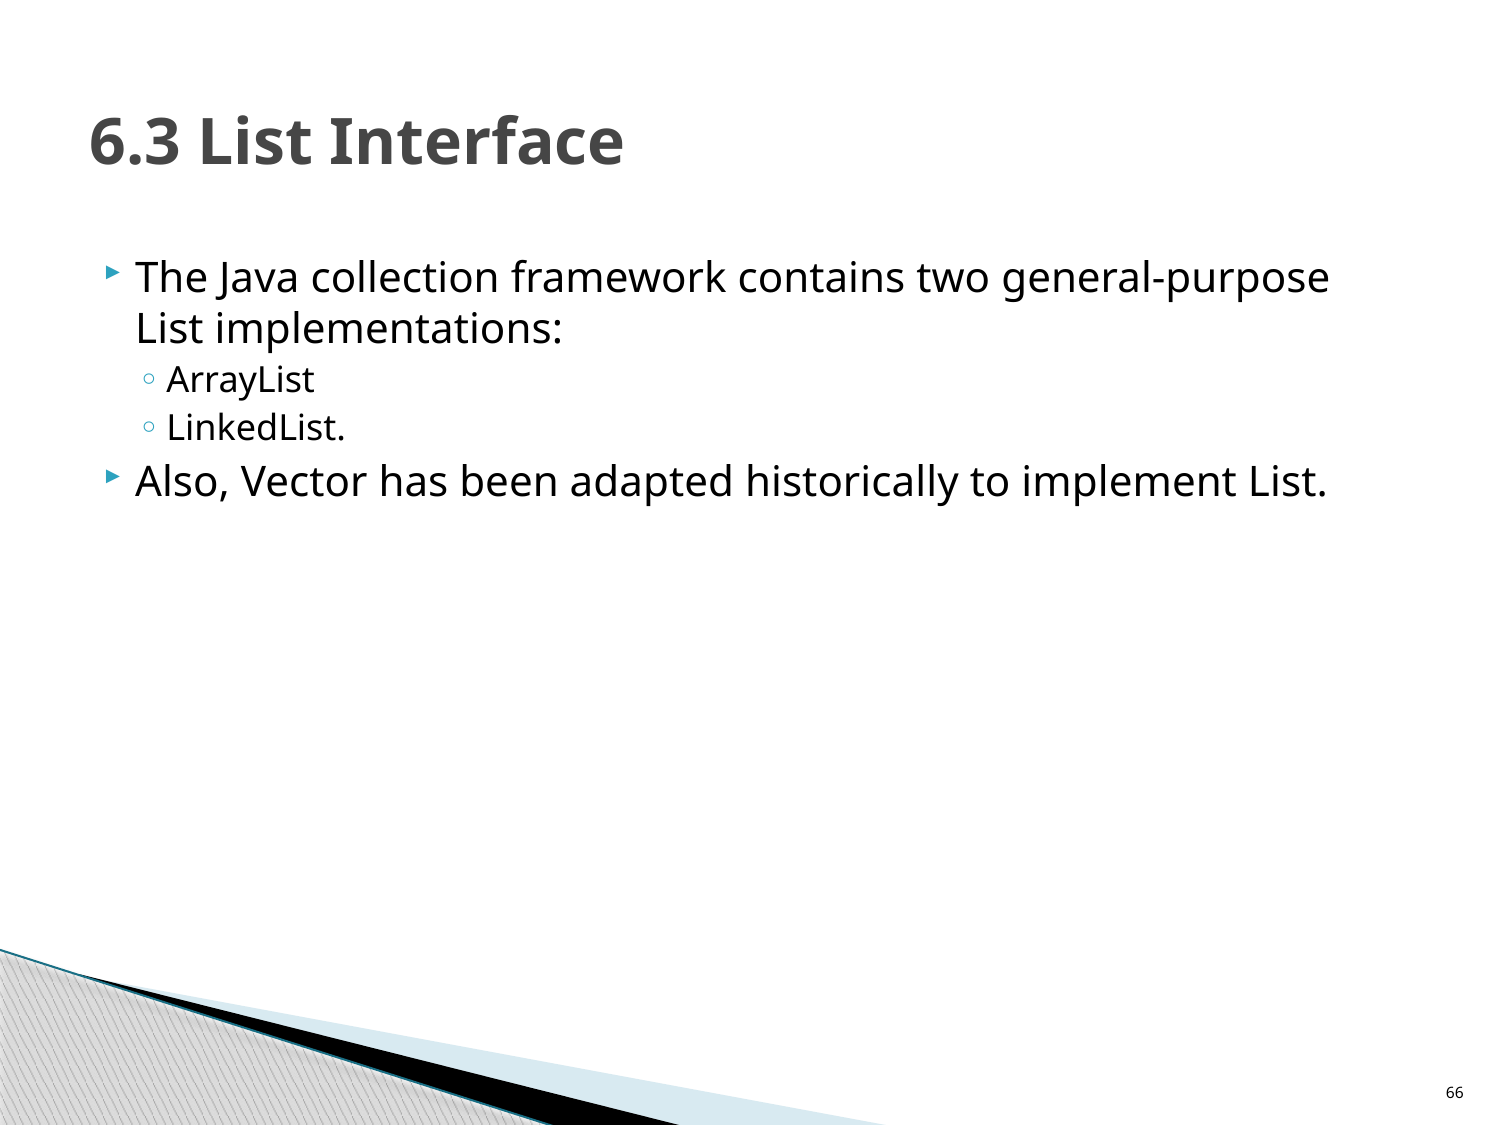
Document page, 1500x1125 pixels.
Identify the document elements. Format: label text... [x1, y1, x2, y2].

slide_number 66 [1418, 1051, 1479, 1112]
list The Java collection framework contains two general-purpose List implementations: ArrayList LinkedList. Also, Vector has been adapted historically to implement List. [75, 242, 1425, 986]
title 6.3 List Interface [75, 45, 1425, 233]
